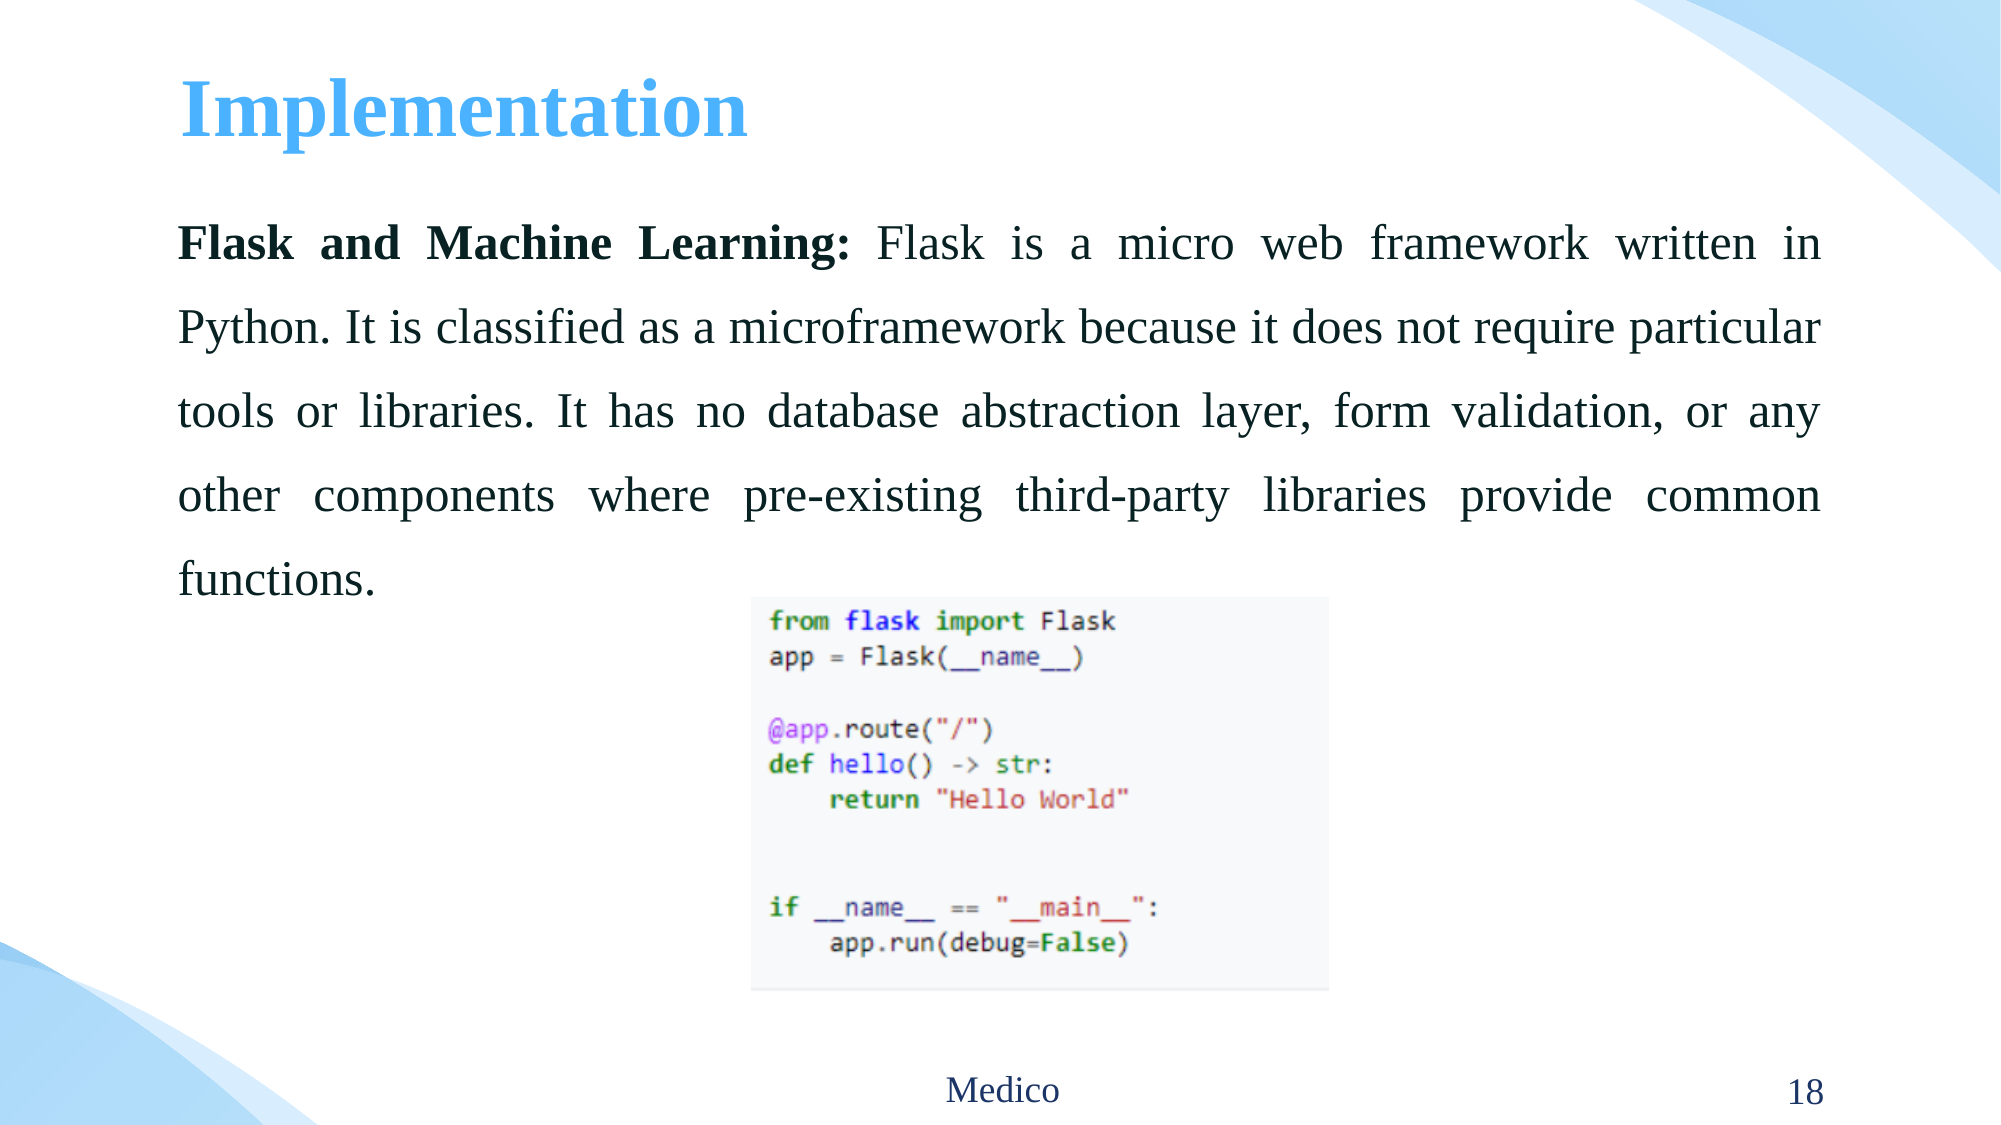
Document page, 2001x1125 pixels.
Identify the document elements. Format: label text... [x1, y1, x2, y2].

text_box 18 [1624, 1059, 1840, 1120]
list Flask and Machine Learning: Flask is a micro web framework written in Python. It is classified as a microframework because it does not require particular tools or libraries. It has no database abstraction layer, form validation, or any other components where pre-existing third-party libraries provide common functions. [157, 165, 1843, 1000]
text_box Medico [615, 1057, 1391, 1118]
picture [751, 583, 1329, 1000]
title Implementation [160, 40, 1846, 166]
